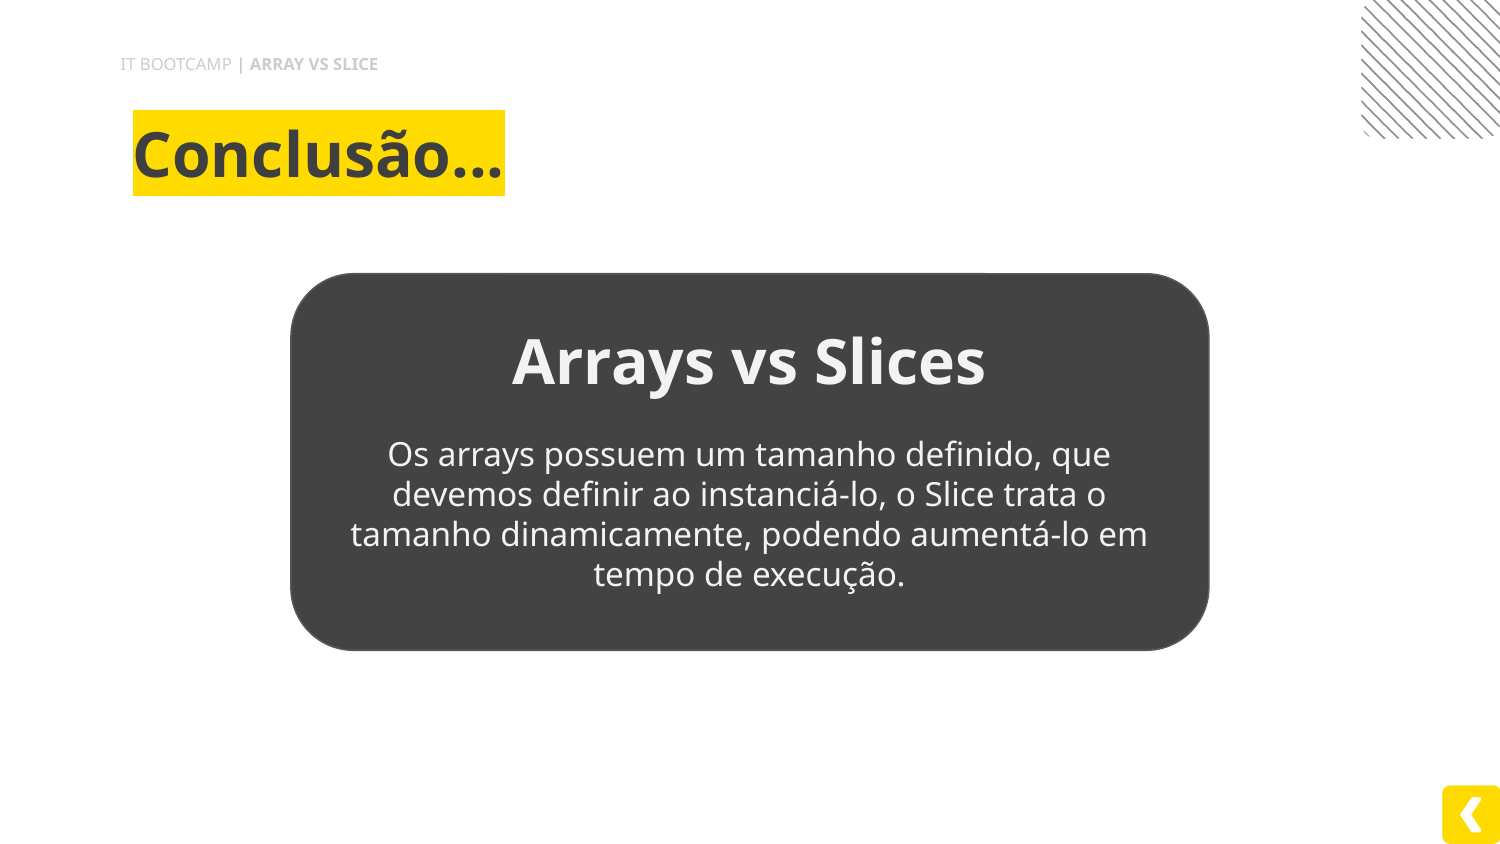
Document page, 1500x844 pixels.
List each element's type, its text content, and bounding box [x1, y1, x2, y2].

picture [1361, 0, 1500, 140]
picture [1441, 785, 1500, 844]
text_box Conclusão... [117, 102, 1383, 206]
text_box Arrays vs Slices Os arrays possuem um tamanho definido, que devemos definir ao instanciá-lo, o Slice trata o tamanho dinamicamente, podendo aumentá-lo em tempo de execução. [290, 273, 1209, 651]
text_box IT BOOTCAMP | ARRAY VS SLICE [105, 46, 577, 87]
